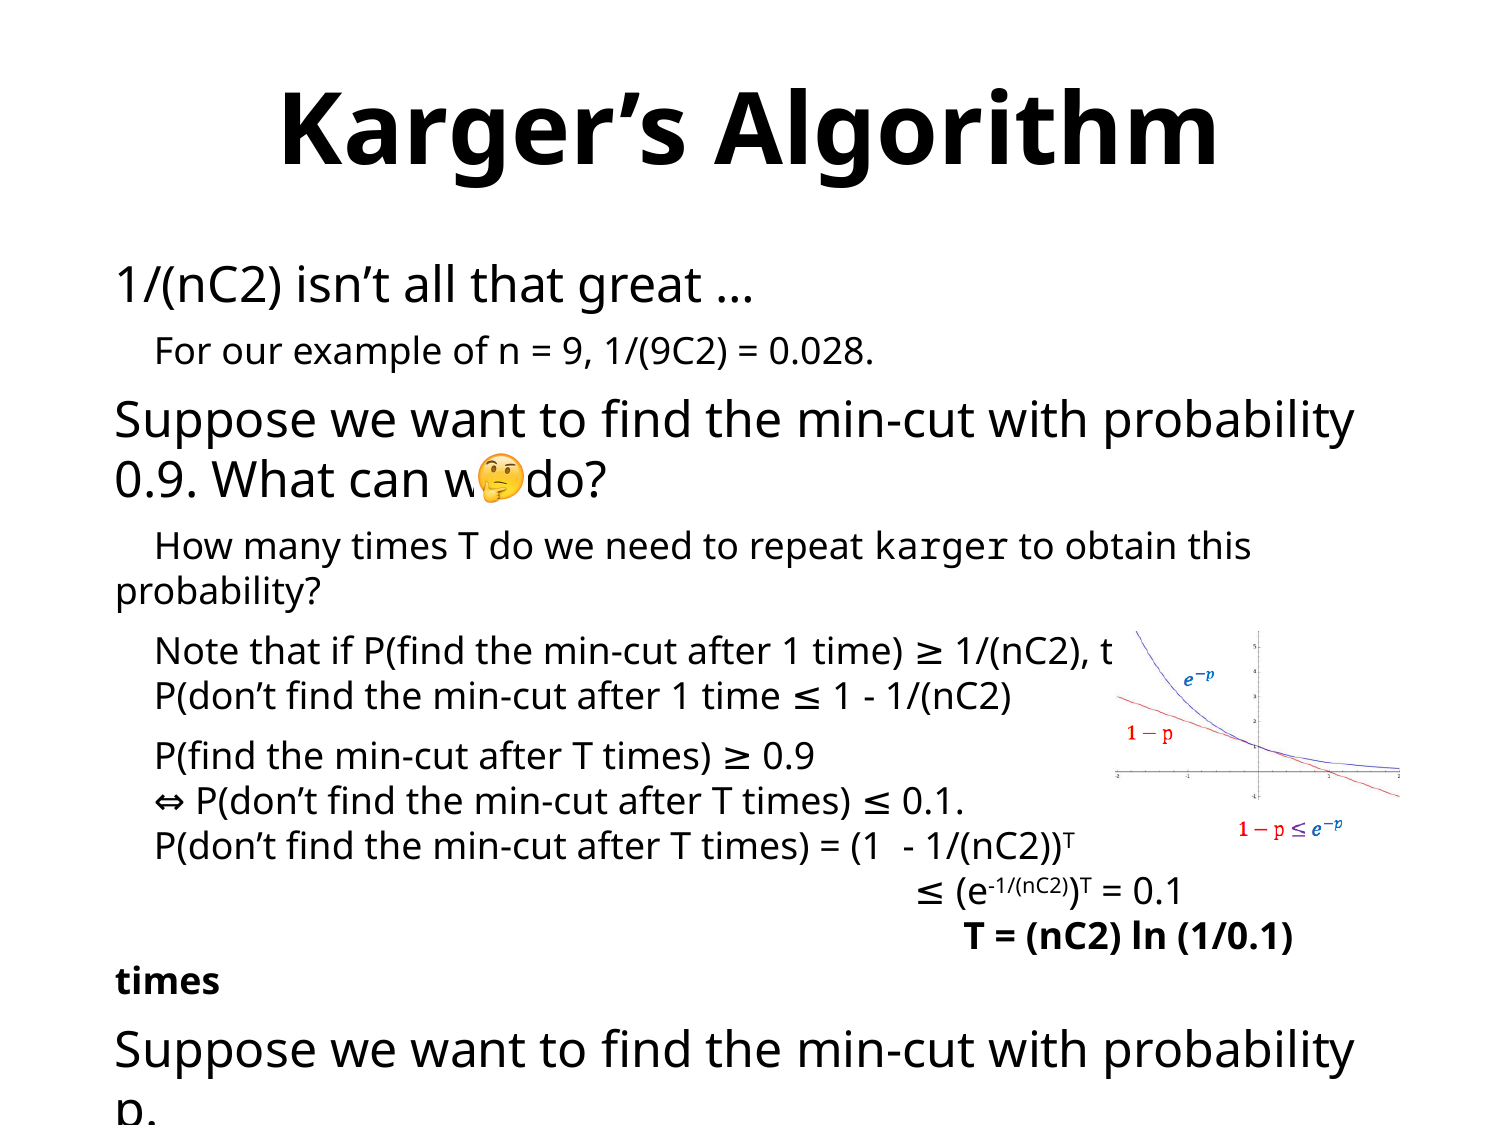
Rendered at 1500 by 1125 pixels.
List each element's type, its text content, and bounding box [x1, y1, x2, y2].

subtitle Karger’s Algorithm [0, 50, 1500, 237]
subtitle 1/(nC2) isn’t all that great … For our example of n = 9, 1/(9C2) = 0.028. Suppose we want to find the min-cut with probability 0.9. What can we do? How many times T do we need to repeat karger to obtain this probability? Note that if P(find the min-cut after 1 time) ≥ 1/(nC2), then P(don’t find the min-cut after 1 time ≤ 1 - 1/(nC2) P(find the min-cut after T times) ≥ 0.9 ⇔ P(don’t find the min-cut after T times) ≤ 0.1. P(don’t find the min-cut after T times) = (1 - 1/(nC2))T ≤ (e-1/(nC2))T = 0.1 T = (nC2) ln (1/0.1) times Suppose we want to find the min-cut with probability p. Then we must repeat karger T = (nC2) ln (1/(1-p)) times. [99, 237, 1400, 1125]
picture [474, 451, 529, 505]
picture [1112, 630, 1401, 843]
